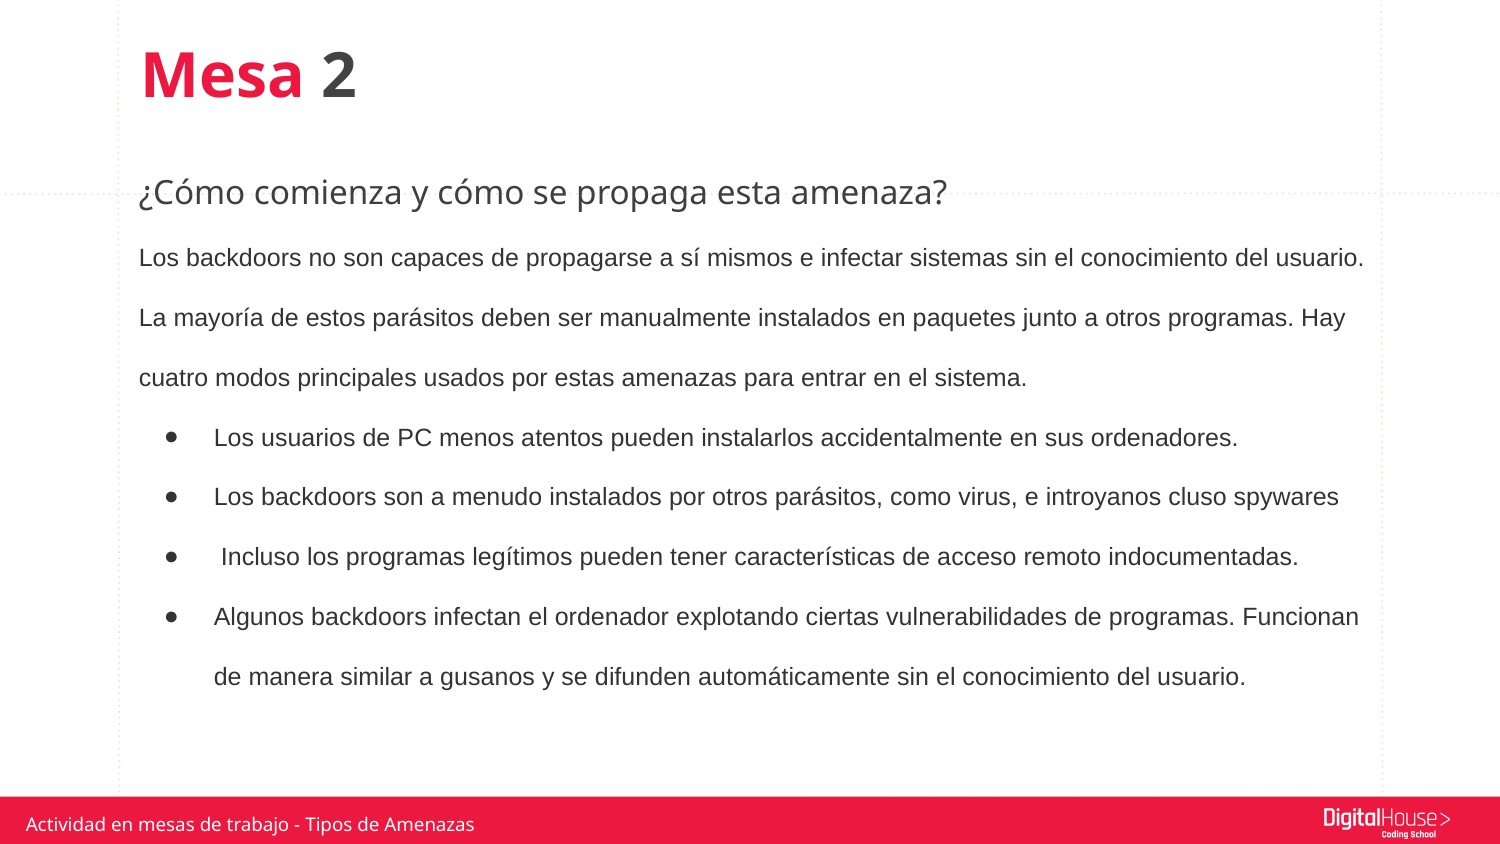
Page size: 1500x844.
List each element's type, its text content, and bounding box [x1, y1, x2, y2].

picture [1324, 808, 1450, 839]
text_box Mesa 2 [125, 28, 1098, 116]
text_box ¿Cómo comienza y cómo se propaga esta amenaza? Los backdoors no son capaces de propagarse a sí mismos e infectar sistemas sin el conocimiento del usuario. La mayoría de estos parásitos deben ser manualmente instalados en paquetes junto a otros programas. Hay cuatro modos principales usados por estas amenazas para entrar en el sistema. Los usuarios de PC menos atentos pueden instalarlos accidentalmente en sus ordenadores. Los backdoors son a menudo instalados por otros parásitos, como virus, e introyanos cluso spywares Incluso los programas legítimos pueden tener características de acceso remoto indocumentadas. Algunos backdoors infectan el ordenador explotando ciertas vulnerabilidades de programas. Funcionan de manera similar a gusanos y se difunden automáticamente sin el conocimiento del usuario. [123, 116, 1407, 741]
